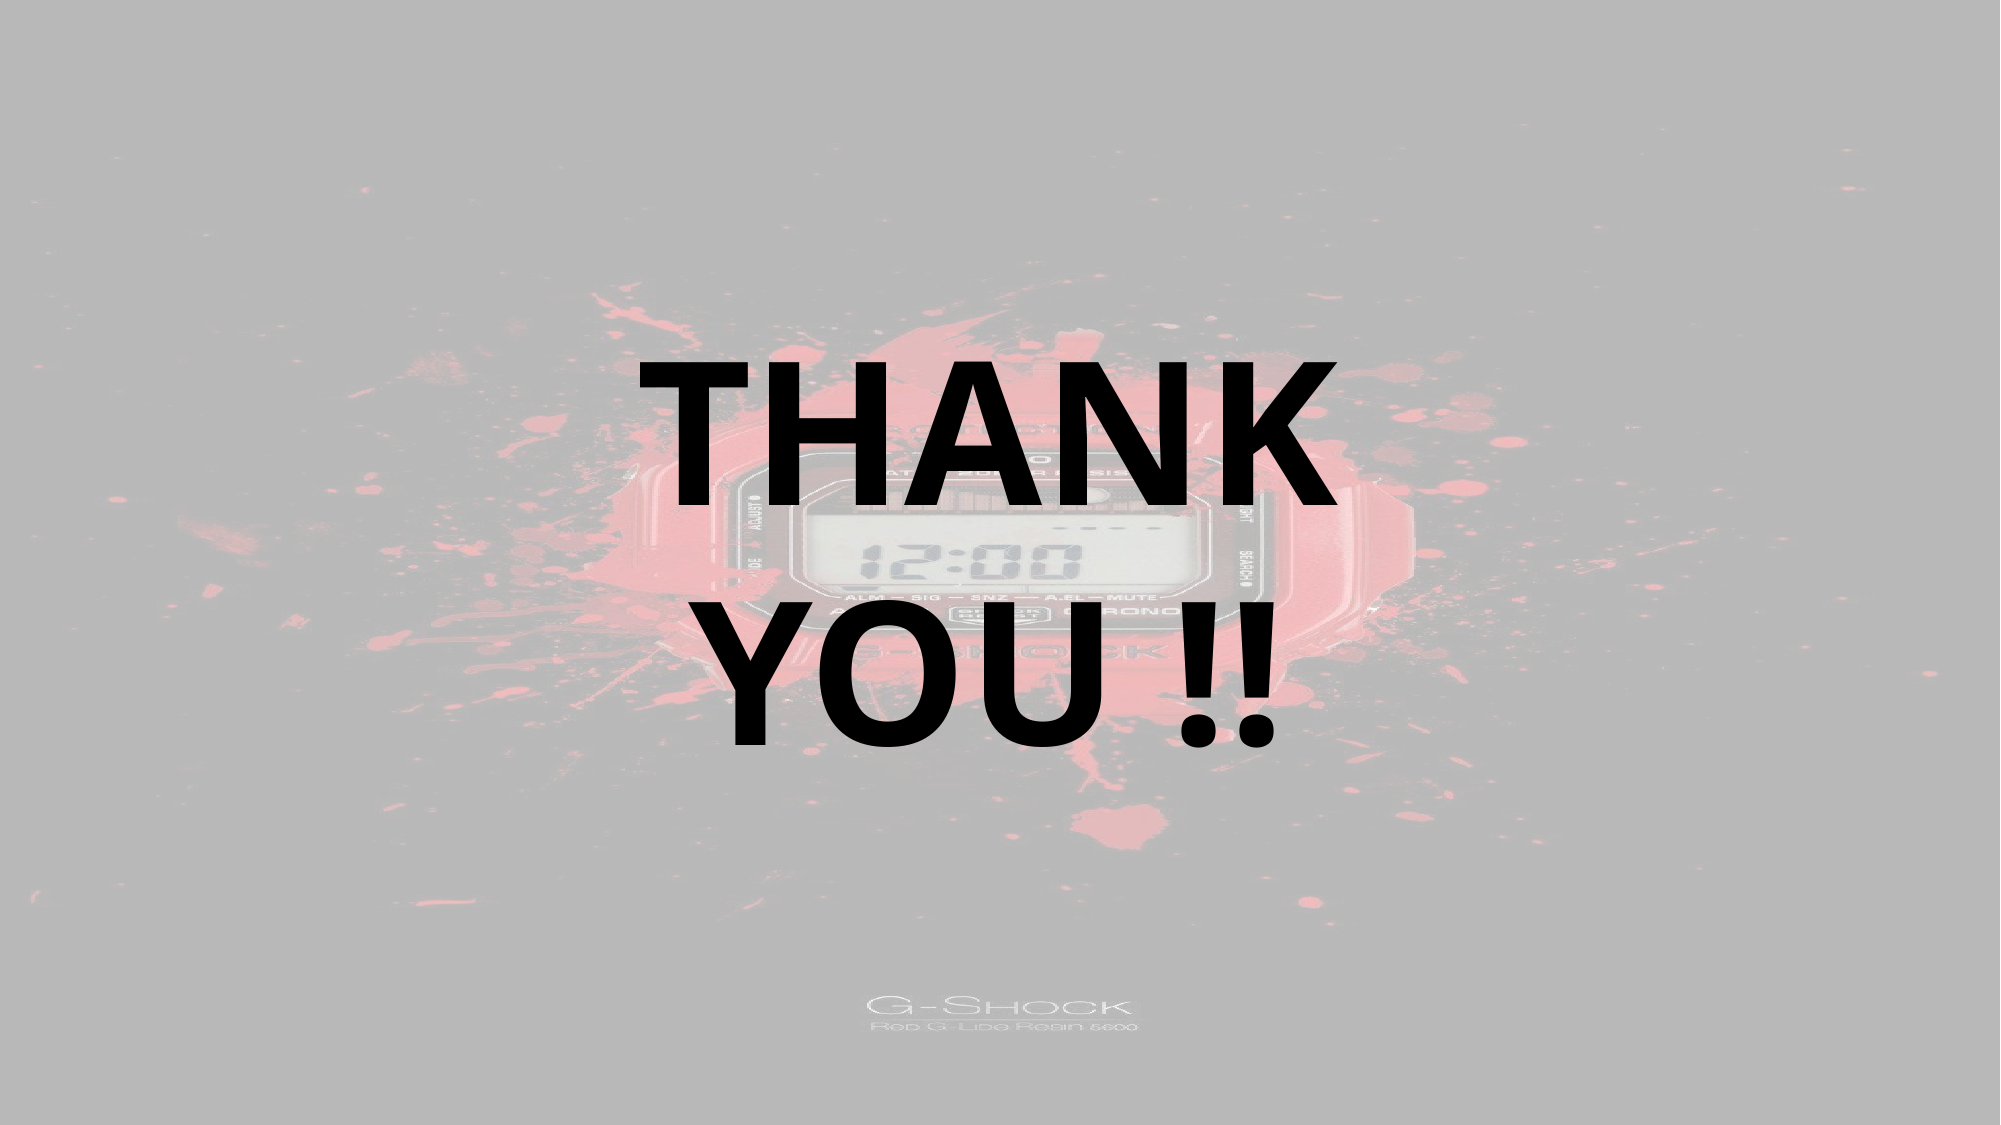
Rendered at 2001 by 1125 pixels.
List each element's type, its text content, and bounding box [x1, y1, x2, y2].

text_box THANK YOU !! [316, 298, 1658, 794]
